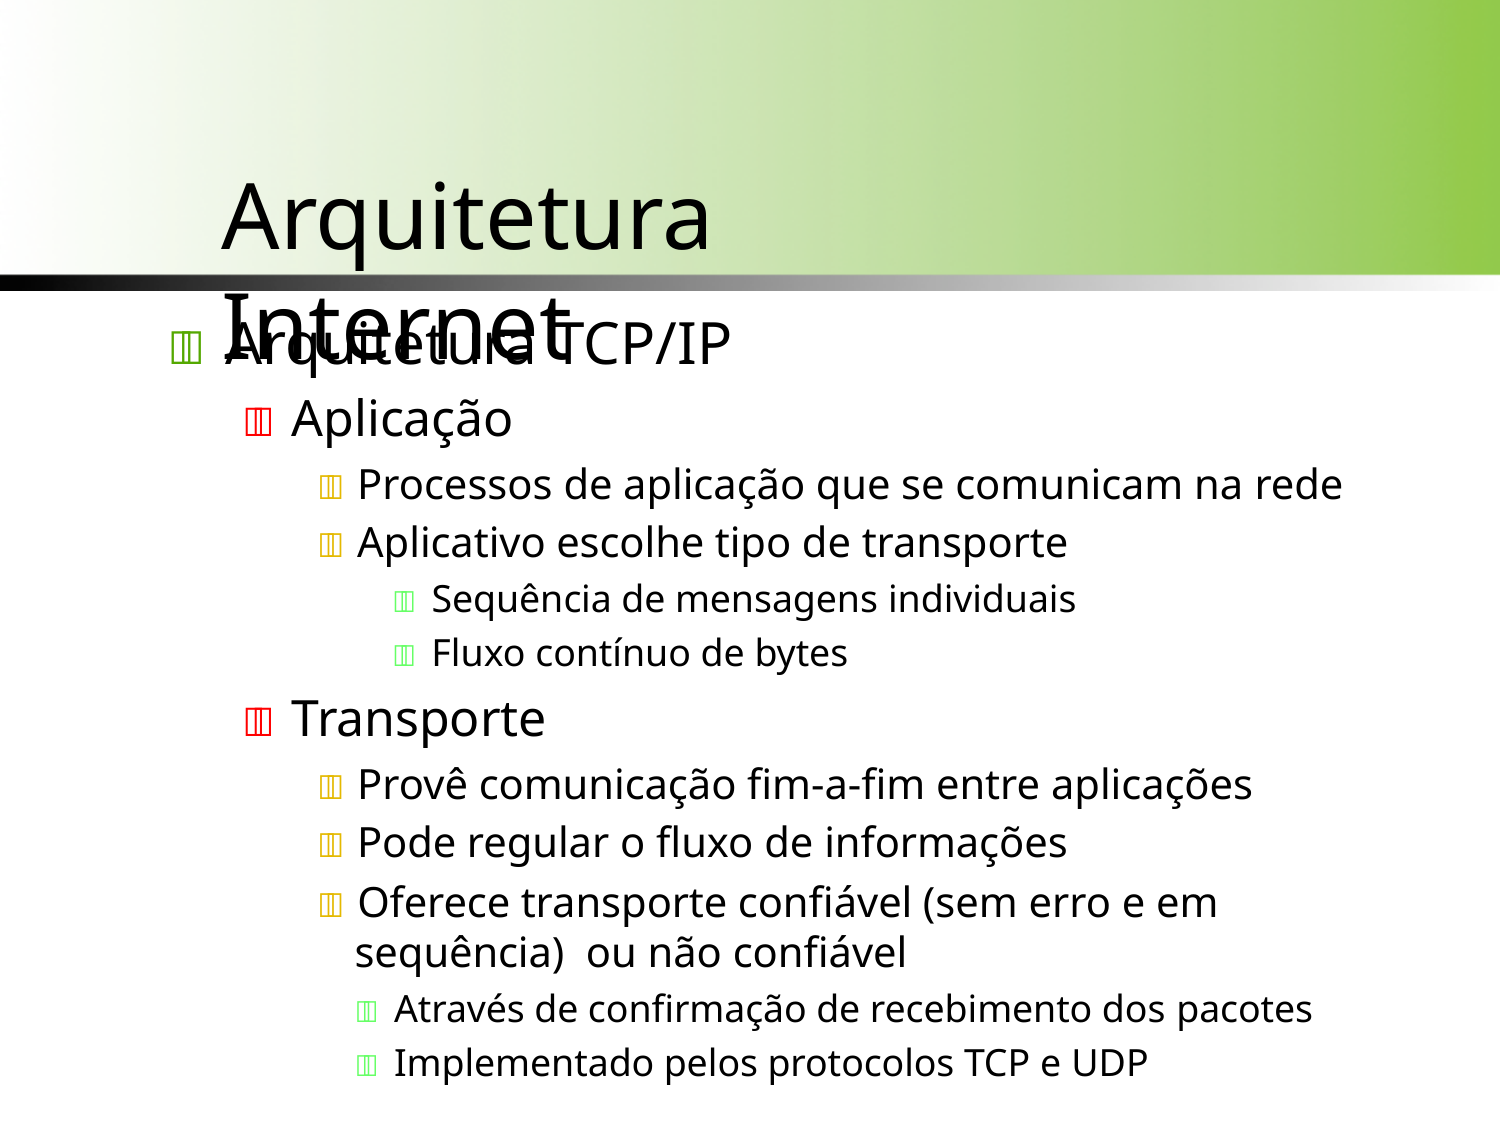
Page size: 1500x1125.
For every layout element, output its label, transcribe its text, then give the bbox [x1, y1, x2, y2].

picture [0, 0, 1500, 291]
text_box  Arquitetura TCP/IP  Aplicação  Processos de aplicação que se comunicam na rede  Aplicativo escolhe tipo de transporte  Sequência de mensagens individuais  Fluxo contínuo de bytes  Transporte  Provê comunicação fim-a-fim entre aplicações  Pode regular o fluxo de informações  Oferece transporte confiável (sem erro e em sequência) ou não confiável  Através de confirmação de recebimento dos pacotes  Implementado pelos protocolos TCP e UDP [165, 291, 1386, 1085]
title Arquitetura Internet [219, 155, 1033, 291]
